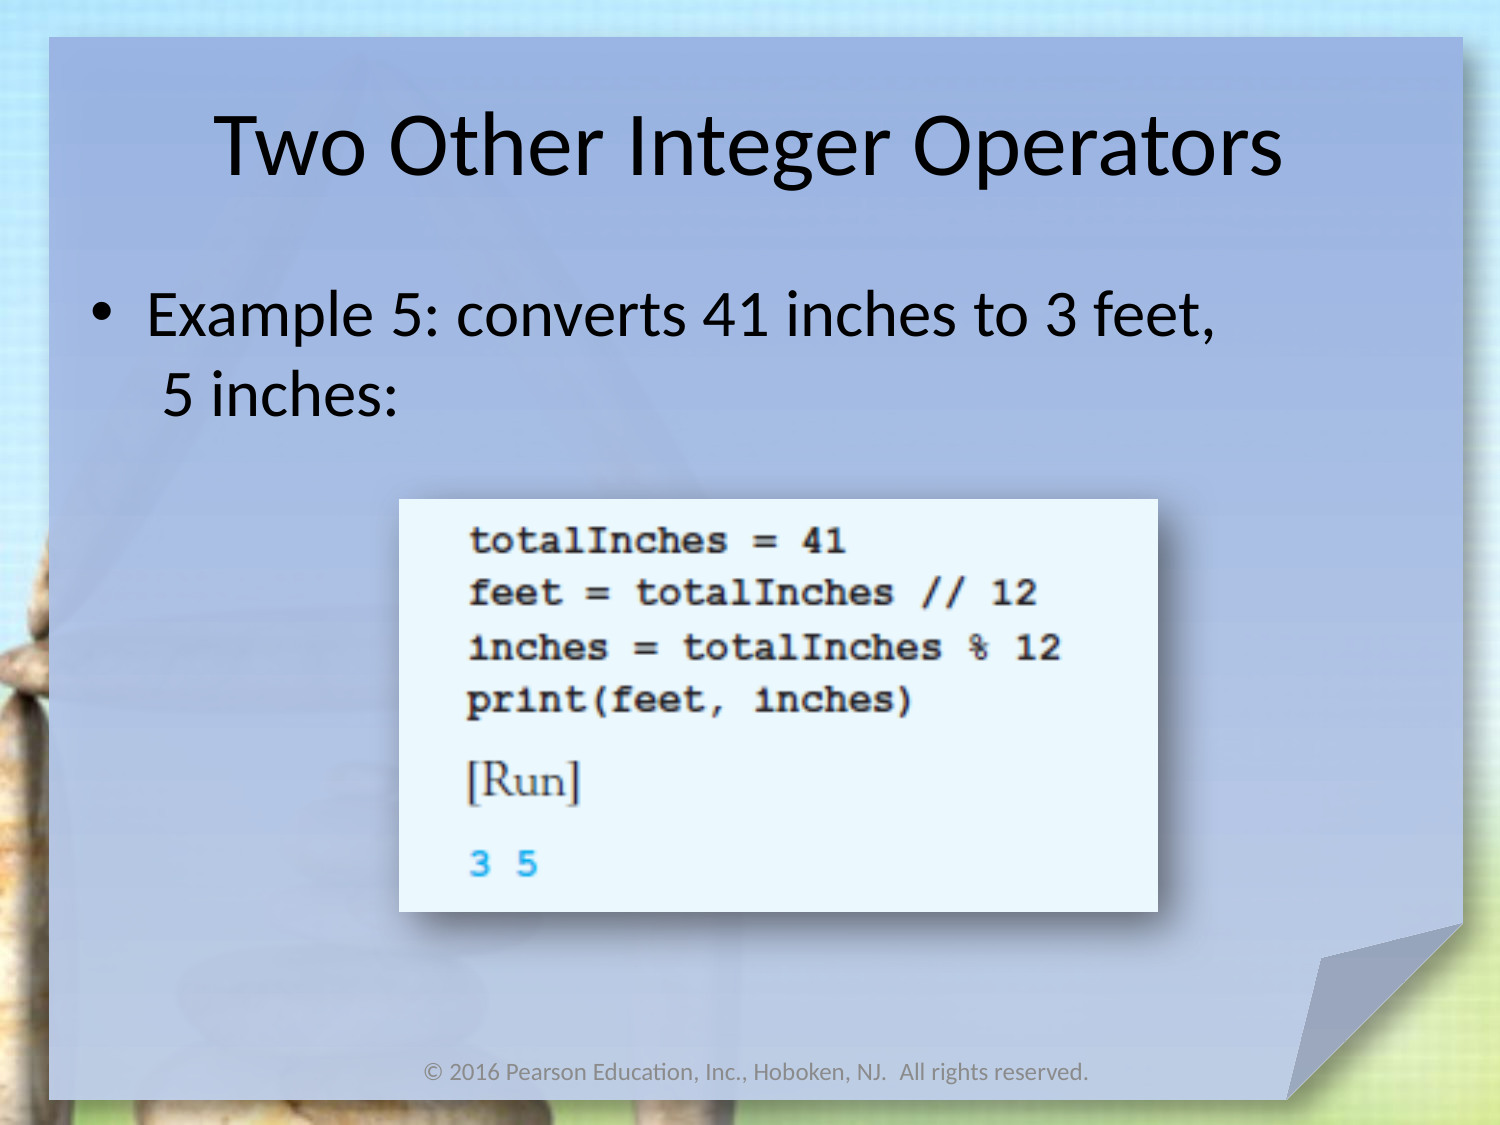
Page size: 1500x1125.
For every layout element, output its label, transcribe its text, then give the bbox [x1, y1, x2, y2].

title Two Other Integer Operators [74, 44, 1426, 233]
picture [0, 0, 1500, 1125]
footer © 2016 Pearson Education, Inc., Hoboken, NJ. All rights reserved. [81, 1050, 1432, 1091]
list Example 5: converts 41 inches to 3 feet, 5 inches: [74, 262, 1426, 1006]
